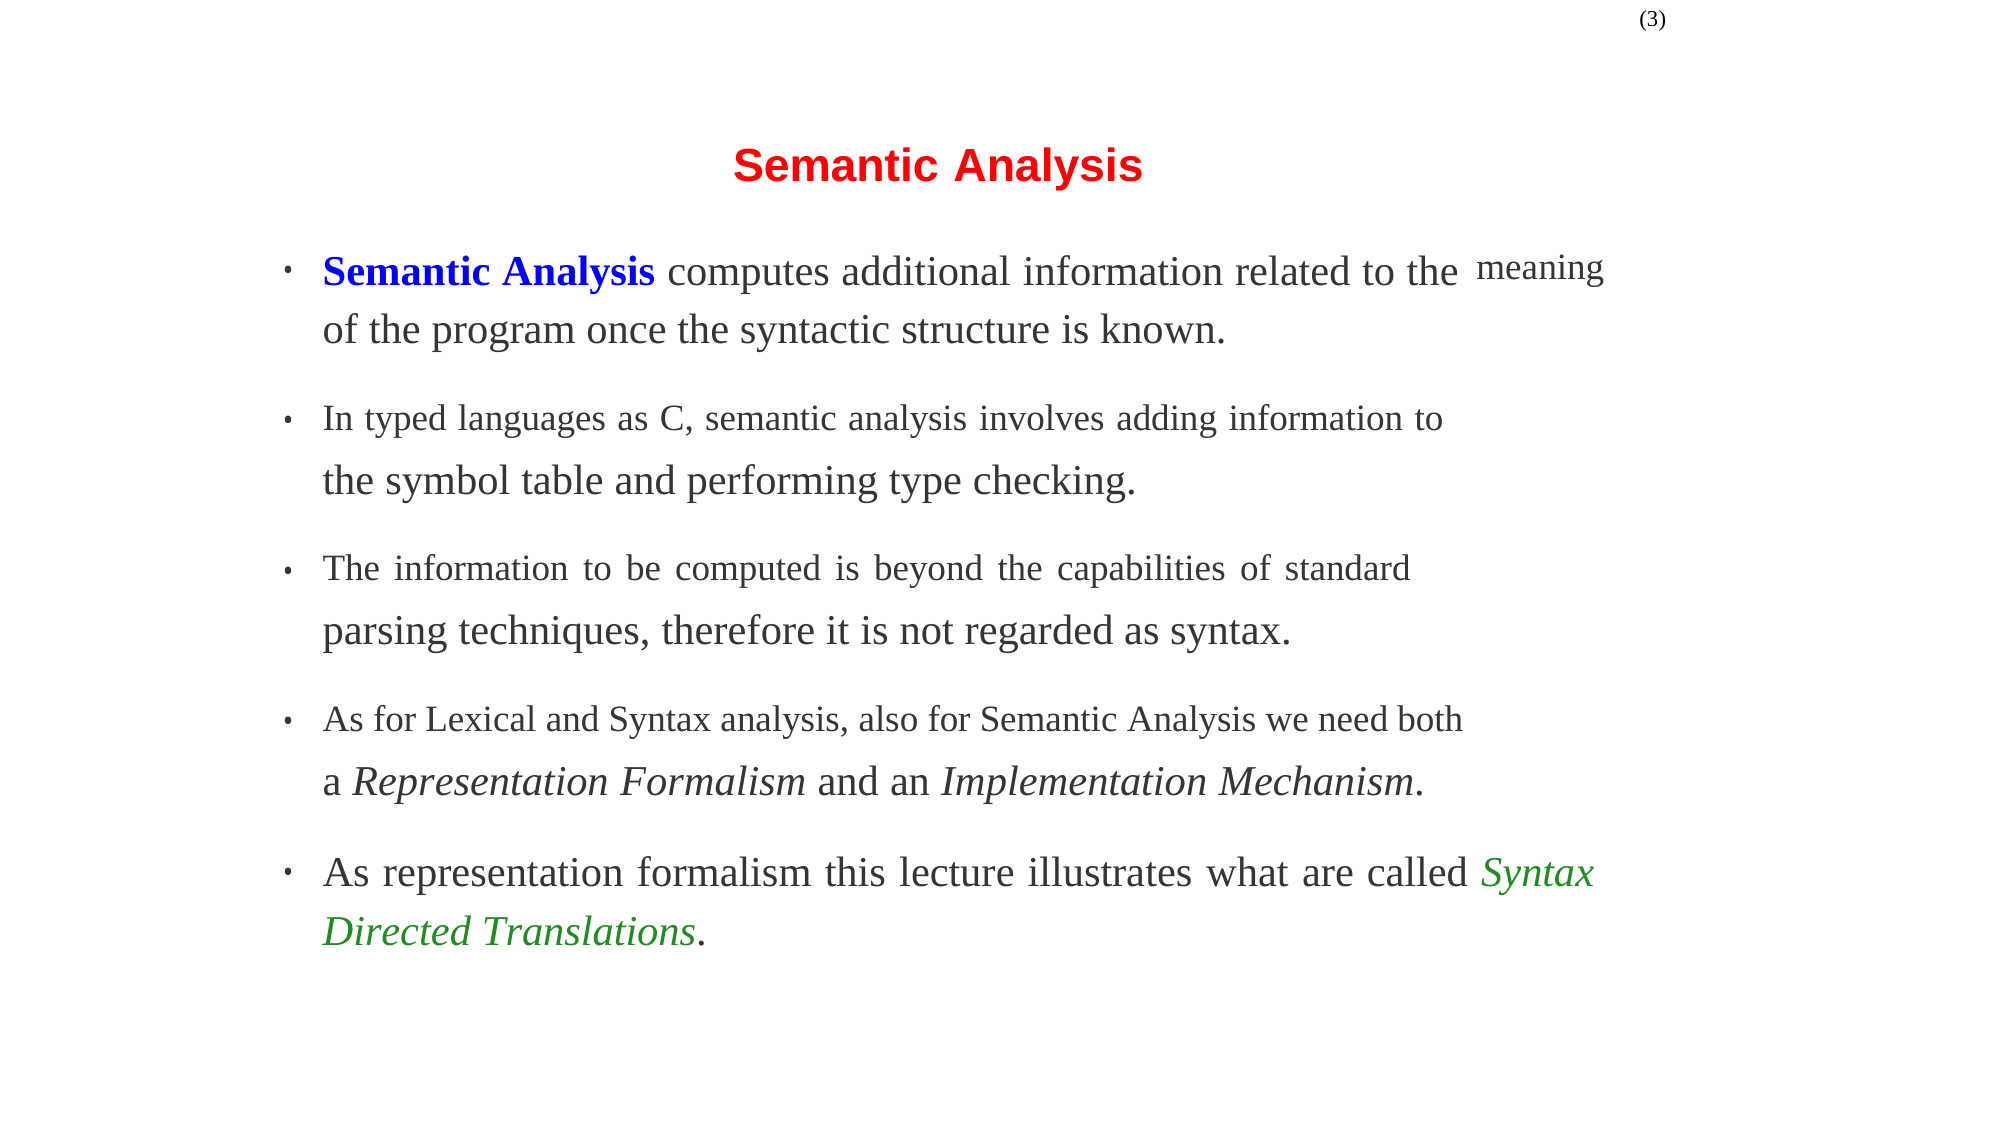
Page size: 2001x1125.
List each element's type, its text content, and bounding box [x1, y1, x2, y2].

text_box As representation formalism this lecture illustrates what are called Syntax Directed Translations. [320, 851, 1611, 961]
text_box The information to be computed is beyond the capabilities of standard parsing techniques, therefore it is not regarded as syntax. [320, 550, 1579, 660]
text_box • [277, 701, 310, 748]
text_box meaning [1474, 249, 1633, 297]
text_box • [277, 851, 310, 899]
text_box Semantic Analysis [731, 143, 1156, 194]
text_box • [277, 551, 310, 598]
text_box In typed languages as C, semantic analysis involves adding information to the symbol table and performing type checking. [320, 400, 1617, 510]
text_box (3) [1637, 6, 1673, 34]
text_box As for Lexical and Syntax analysis, also for Semantic Analysis we need both a Representation Formalism and an Implementation Mechanism. [320, 701, 1643, 811]
text_box Semantic Analysis computes additional information related to the of the program once the syntactic structure is known. [320, 249, 1474, 359]
text_box • [277, 250, 310, 297]
text_box • [277, 400, 310, 448]
